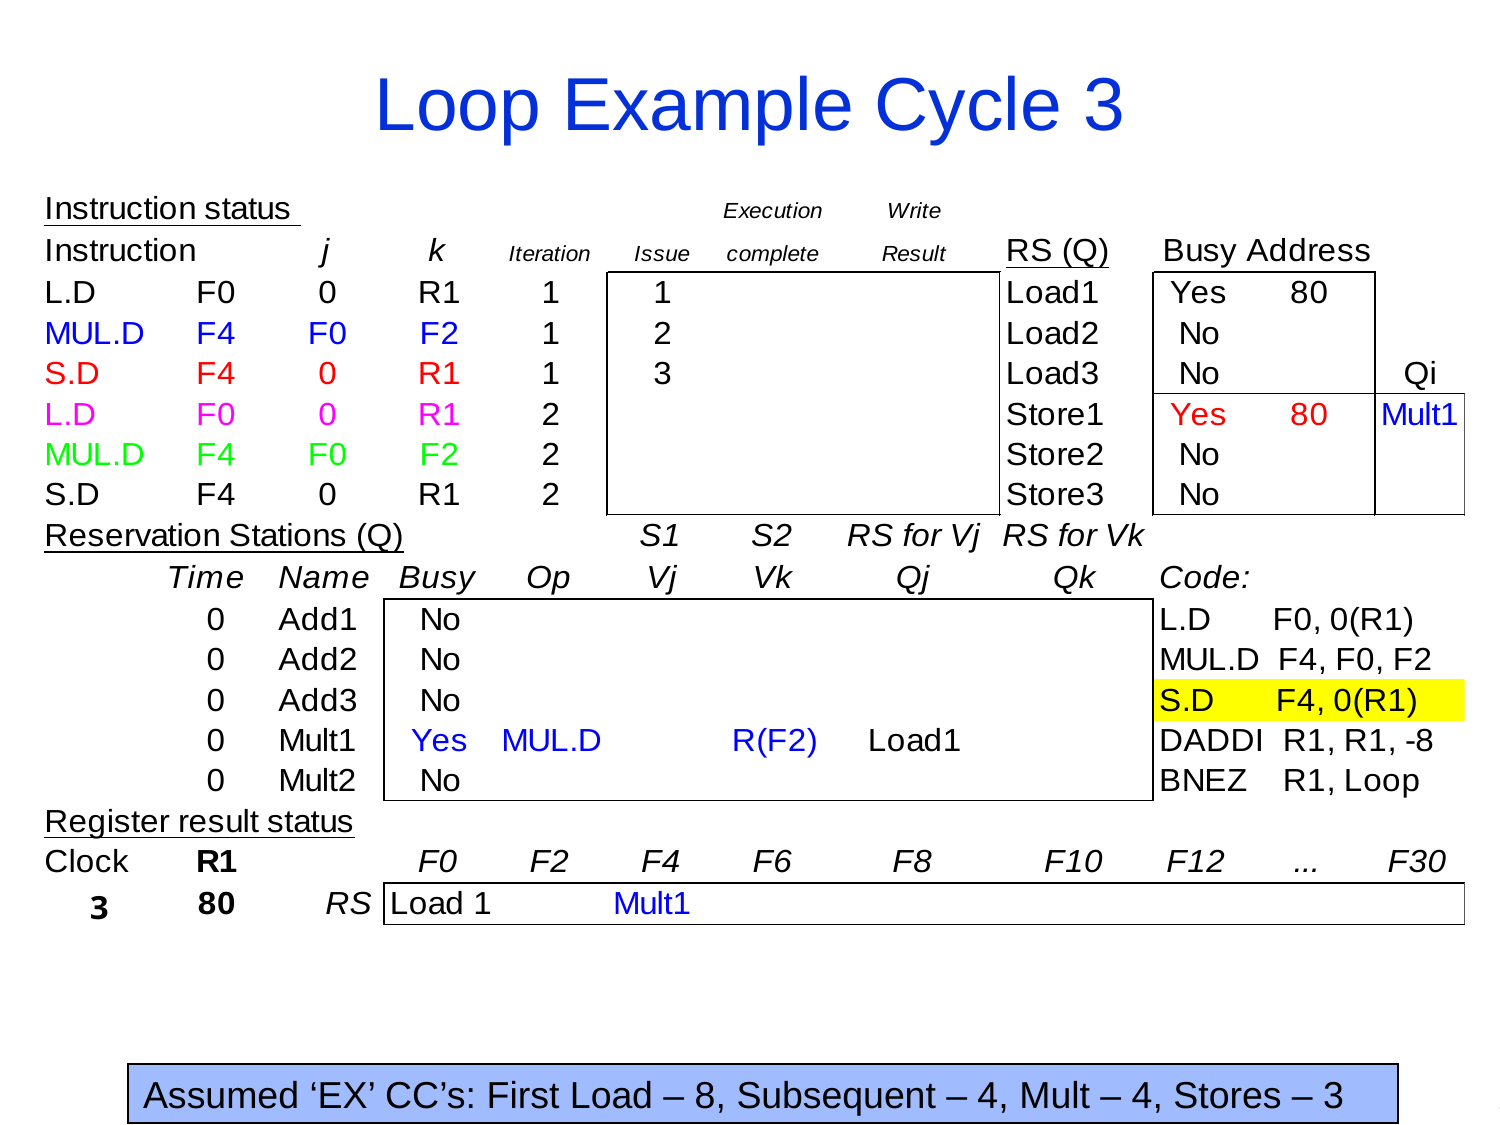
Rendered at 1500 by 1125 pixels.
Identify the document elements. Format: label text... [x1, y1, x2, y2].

title Loop Example Cycle 3 [162, 12, 1338, 185]
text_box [37, 187, 1467, 927]
text_box Assumed ‘EX’ CC’s: First Load – 8, Subsequent – 4, Mult – 4, Stores – 3 [128, 1063, 1399, 1124]
